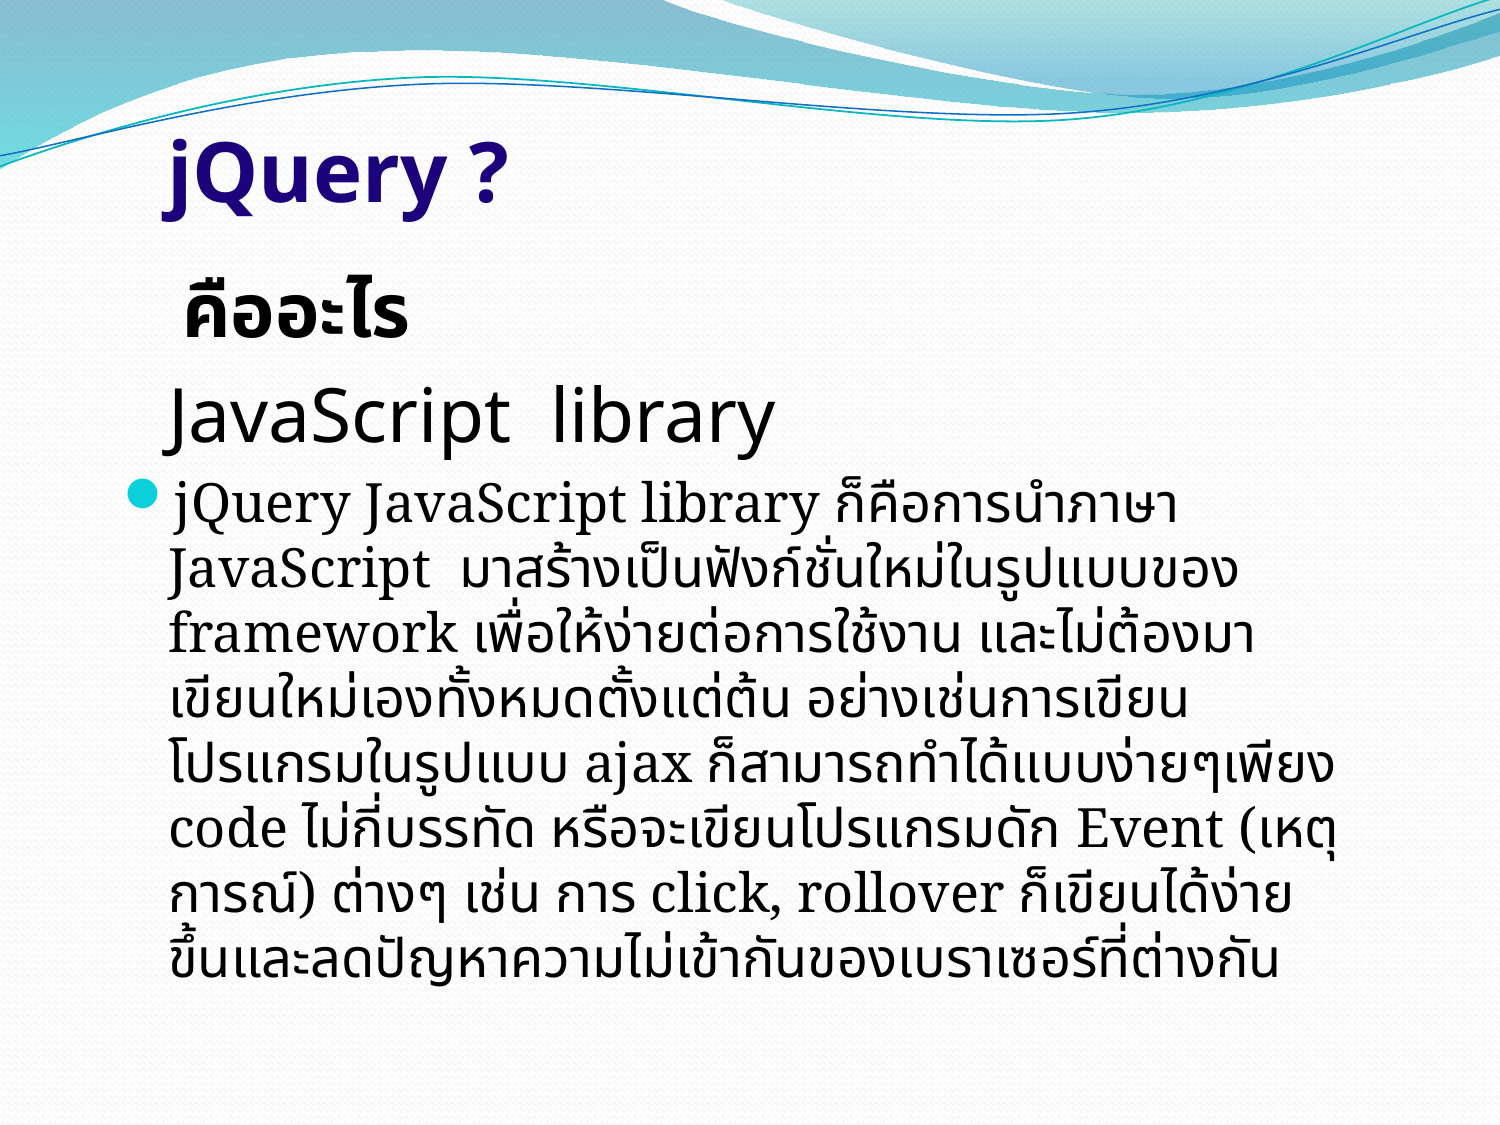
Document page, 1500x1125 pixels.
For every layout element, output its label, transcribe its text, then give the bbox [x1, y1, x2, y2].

title jQuery ? [167, 82, 1184, 220]
list คืออะไร JavaScript library jQuery JavaScript library ก็คือการนำภาษา JavaScript มาสร้างเป็นฟังก์ชั่นใหม่ในรูปแบบของ framework เพื่อให้ง่ายต่อการใช้งาน และไม่ต้องมาเขียนใหม่เองทั้งหมดตั้งแต่ต้น อย่างเช่นการเขียนโปรแกรมในรูปแบบ ajax ก็สามารถทำได้แบบง่ายๆเพียง code ไม่กี่บรรทัด หรือจะเขียนโปรแกรมดัก Event (เหตุการณ์) ต่างๆ เช่น การ click, rollover ก็เขียนได้ง่ายขึ้นและลดปัญหาความไม่เข้ากันของเบราเซอร์ที่ต่างกัน [108, 254, 1360, 998]
